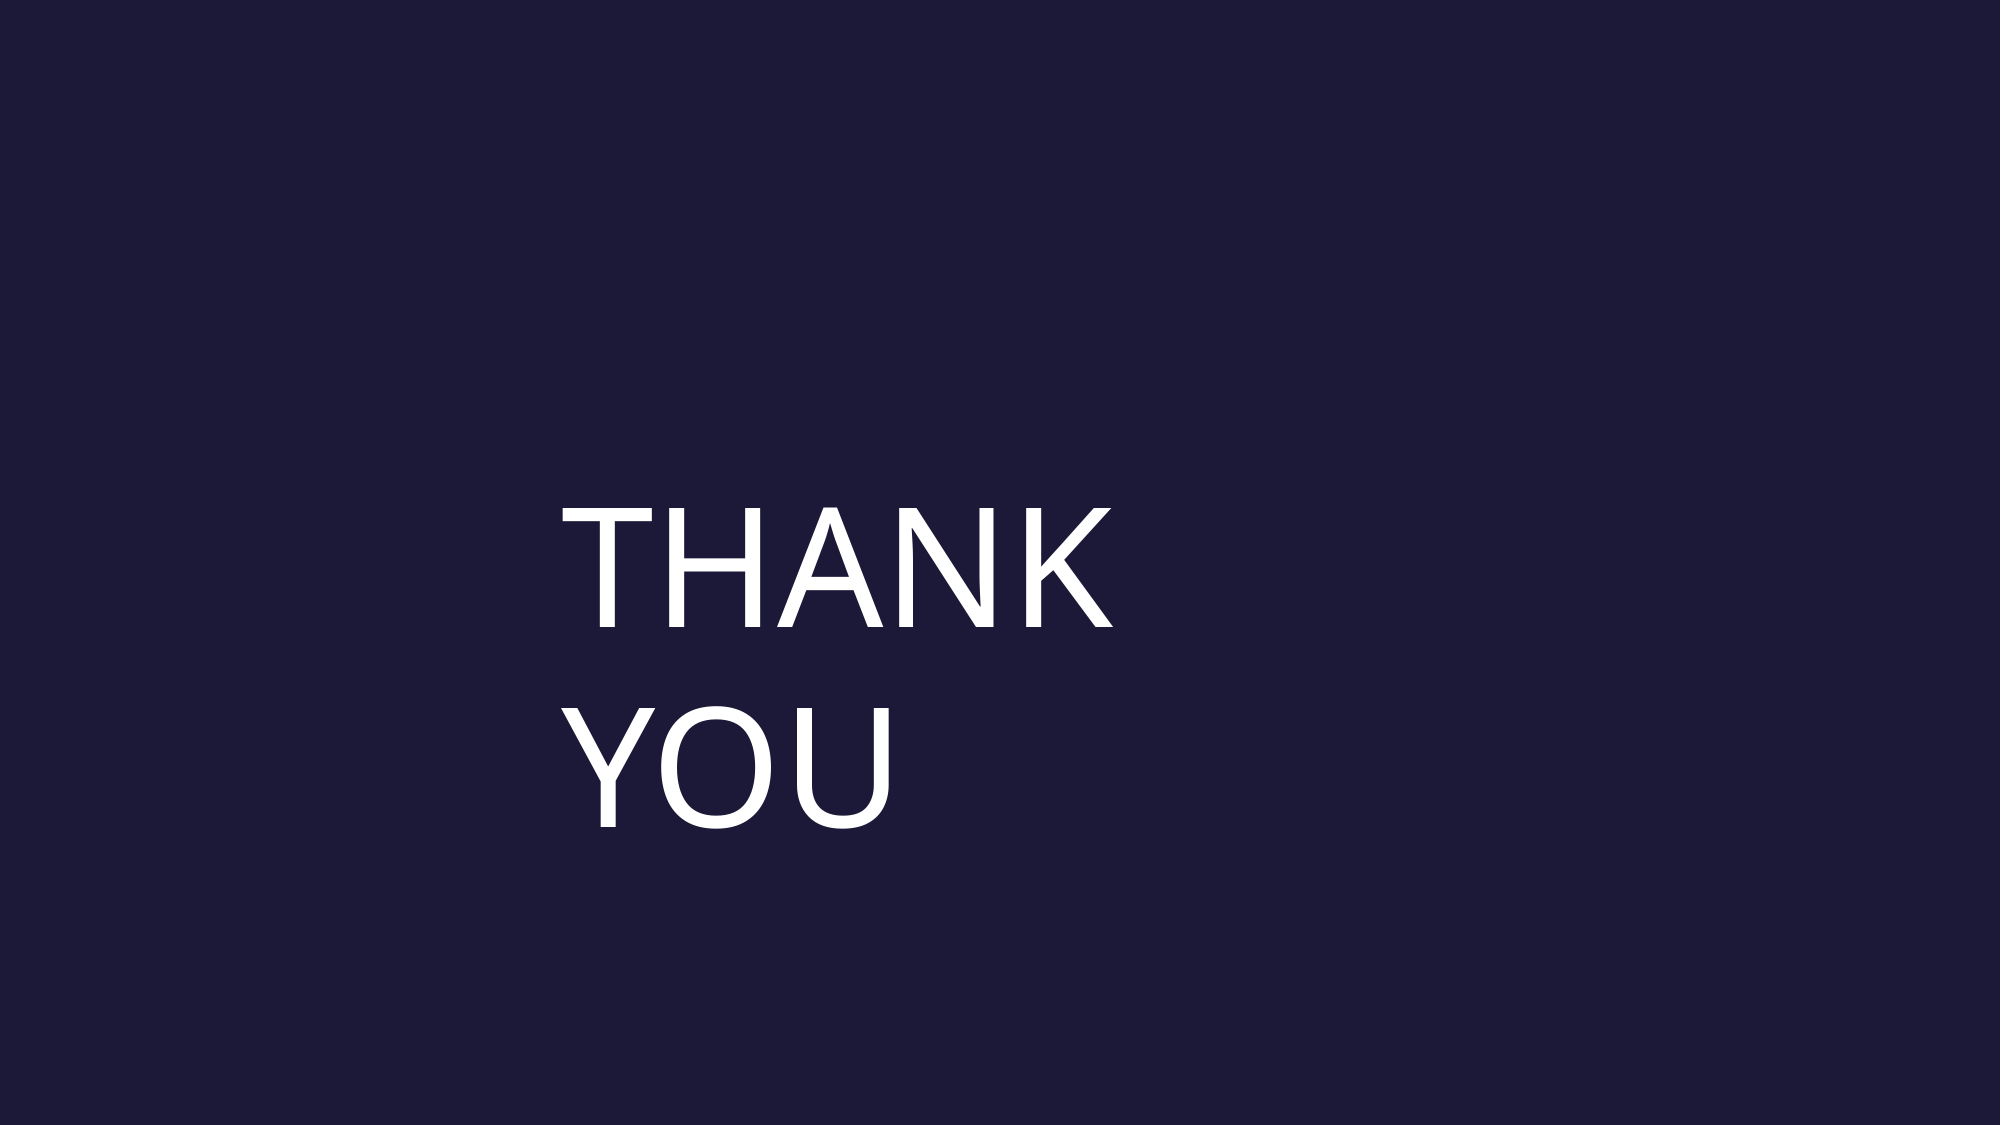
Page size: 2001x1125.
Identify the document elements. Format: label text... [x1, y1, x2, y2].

text_box THANK YOU [546, 453, 1454, 869]
